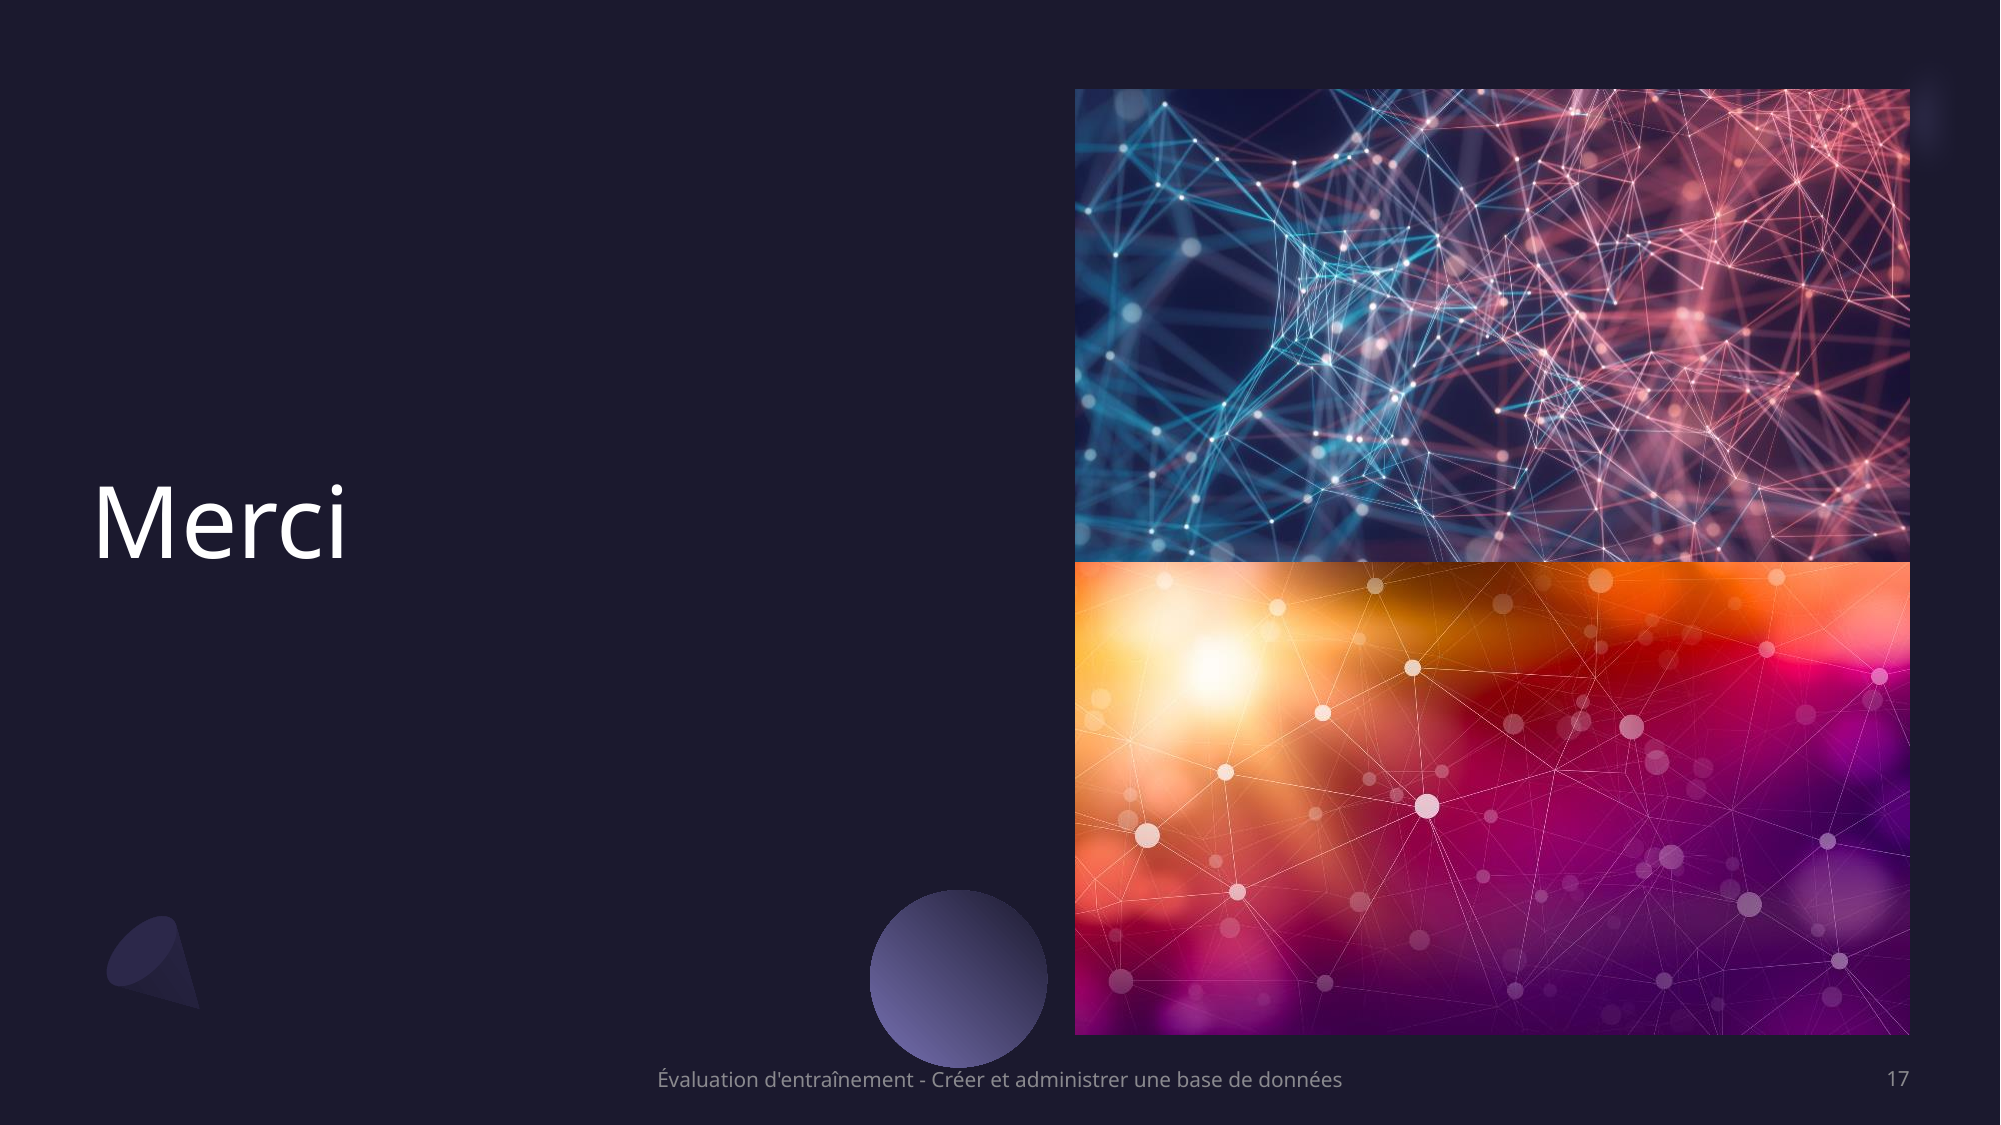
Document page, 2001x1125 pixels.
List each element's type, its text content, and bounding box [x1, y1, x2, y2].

footer Évaluation d'entraînement - Créer et administrer une base de données [0, 1053, 2000, 1106]
title Merci [90, 90, 983, 580]
picture [1075, 89, 1910, 1035]
